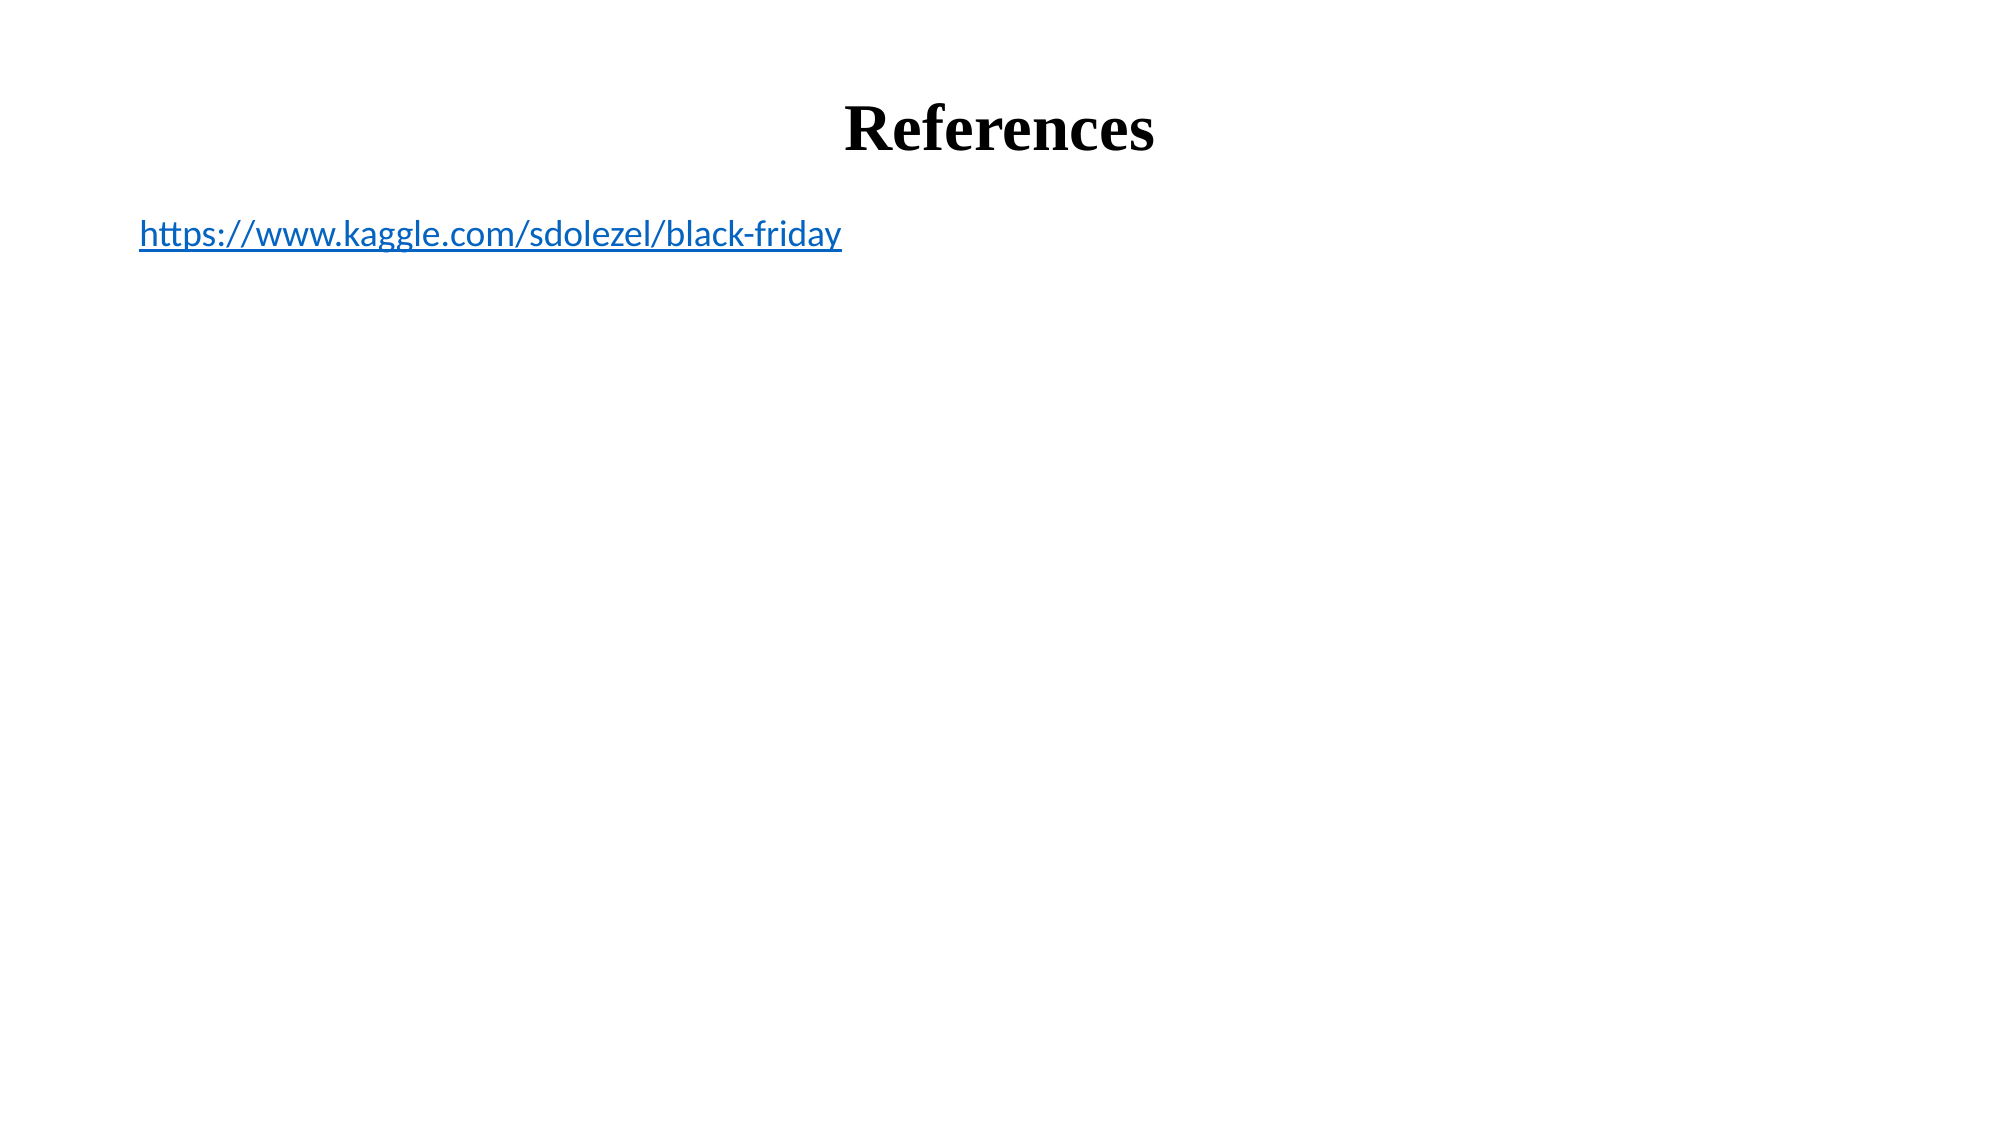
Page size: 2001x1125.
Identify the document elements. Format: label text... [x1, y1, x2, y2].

text_box https://www.kaggle.com/sdolezel/black-friday [124, 202, 1501, 262]
title References [137, 59, 1863, 278]
